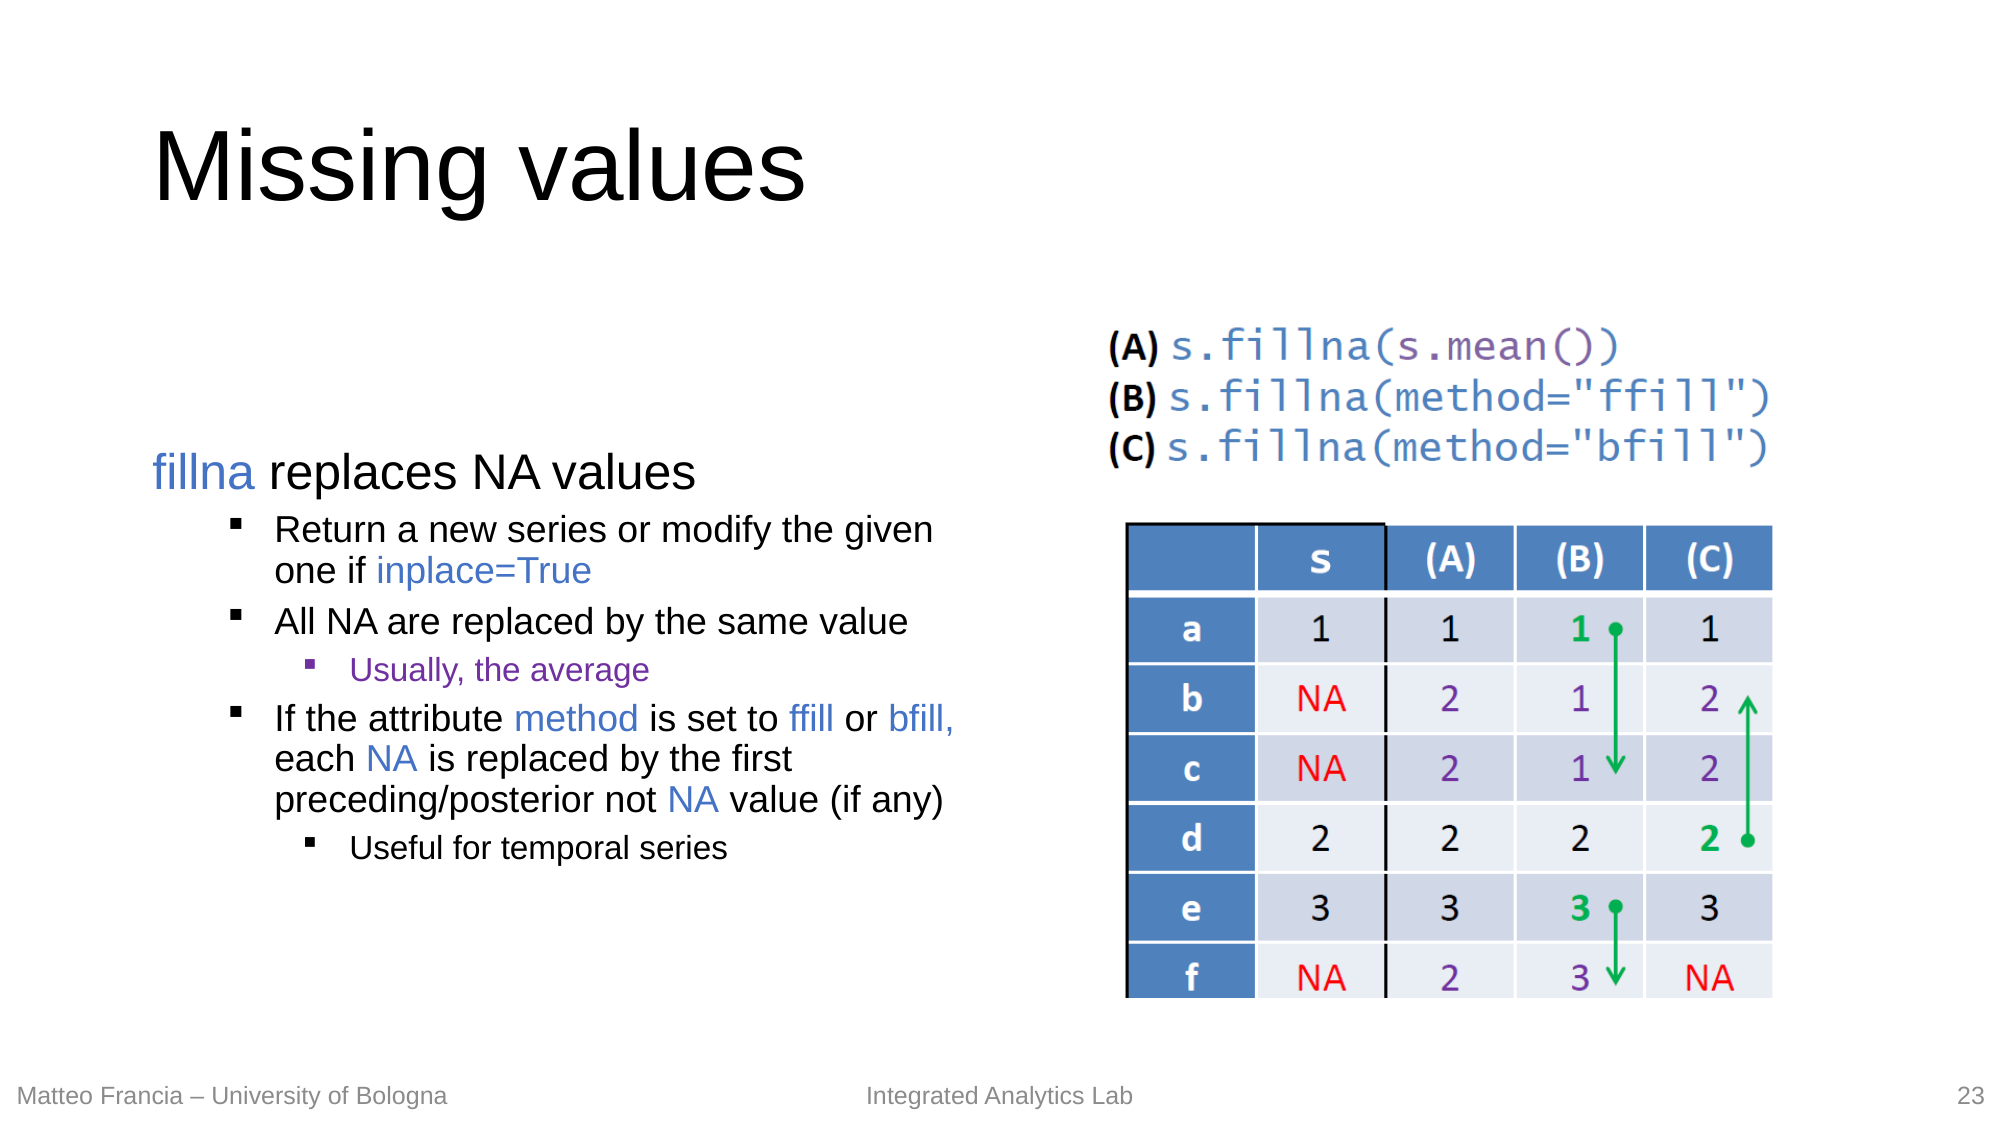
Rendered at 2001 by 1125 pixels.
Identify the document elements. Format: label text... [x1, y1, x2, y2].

footer Matteo Francia – University of Bologna [0, 1065, 466, 1125]
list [1088, 315, 1787, 998]
title Missing values [137, 59, 1863, 278]
list fillna replaces NA values Return a new series or modify the given one if inplace=True All NA are replaced by the same value Usually, the average If the attribute method is set to ffill or bfill, each NA is replaced by the first preceding/posterior not NA value (if any) Useful for temporal series [137, 299, 988, 1014]
slide_number 23 [1550, 1065, 2000, 1125]
